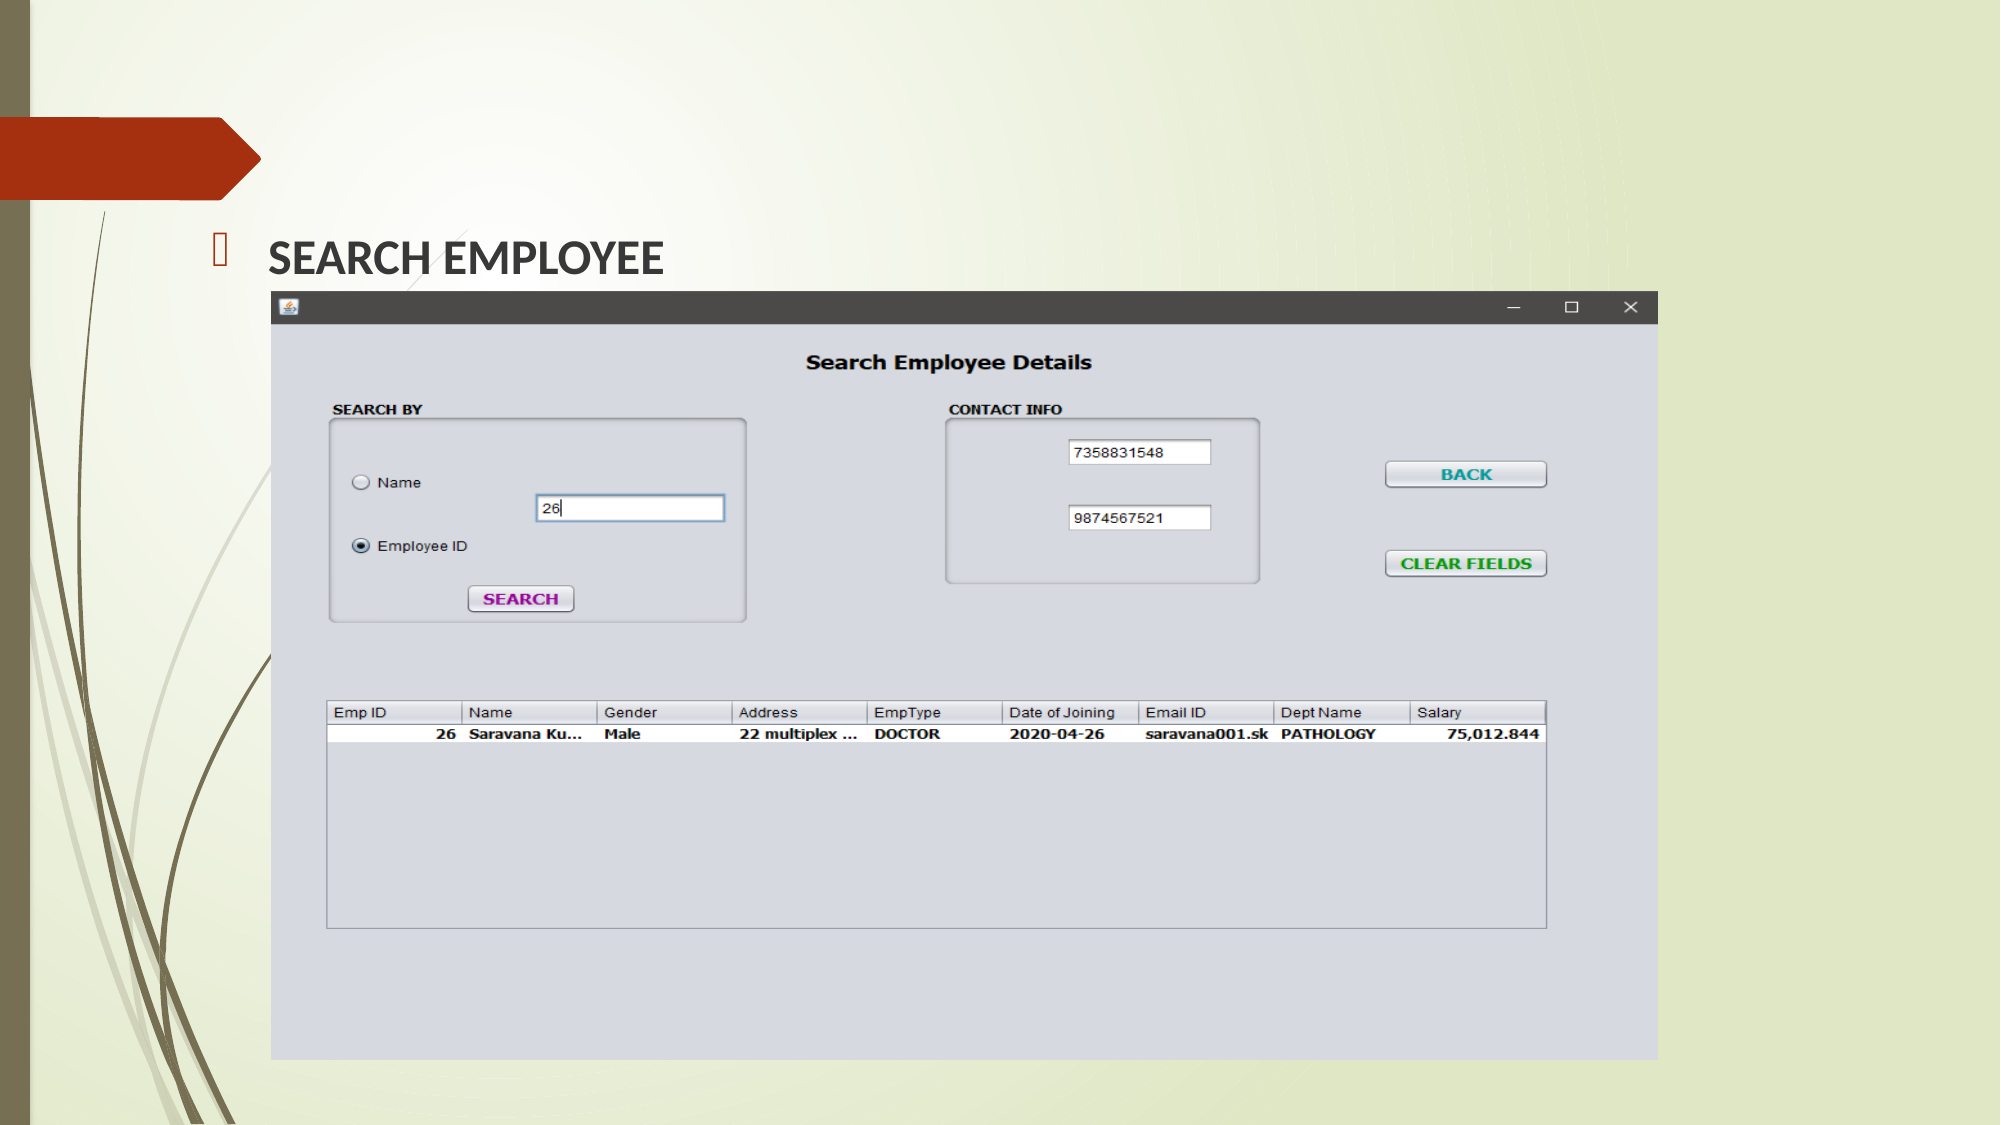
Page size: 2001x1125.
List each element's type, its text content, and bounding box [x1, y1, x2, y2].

picture [271, 291, 1658, 1060]
list SEARCH EMPLOYEE [196, 216, 1822, 798]
